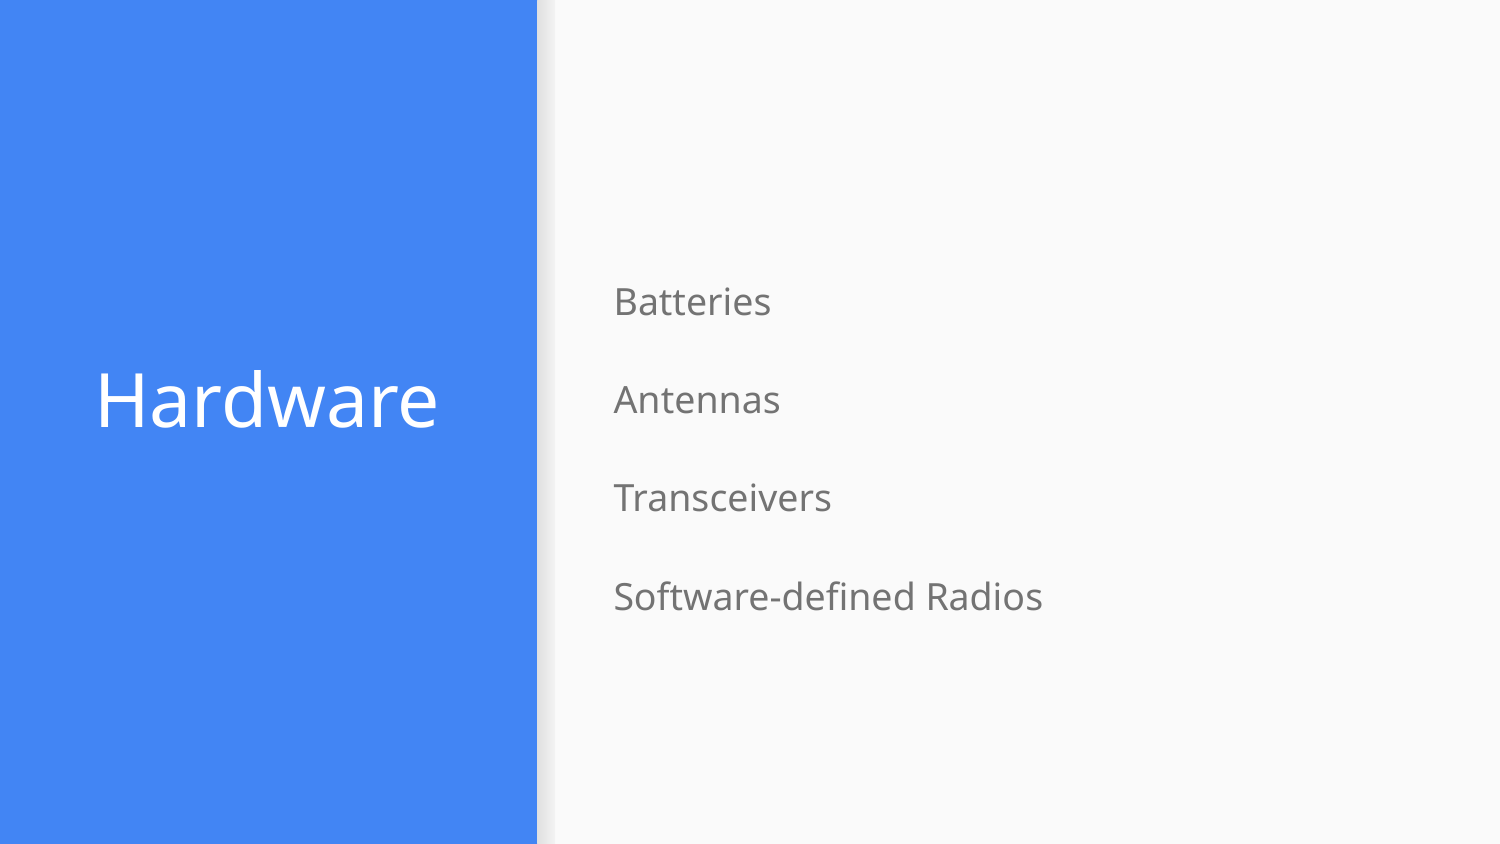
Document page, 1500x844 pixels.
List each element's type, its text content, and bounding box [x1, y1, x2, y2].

title Hardware [37, 285, 498, 458]
list Batteries Antennas Transceivers Software-defined Radios [579, 217, 1457, 627]
